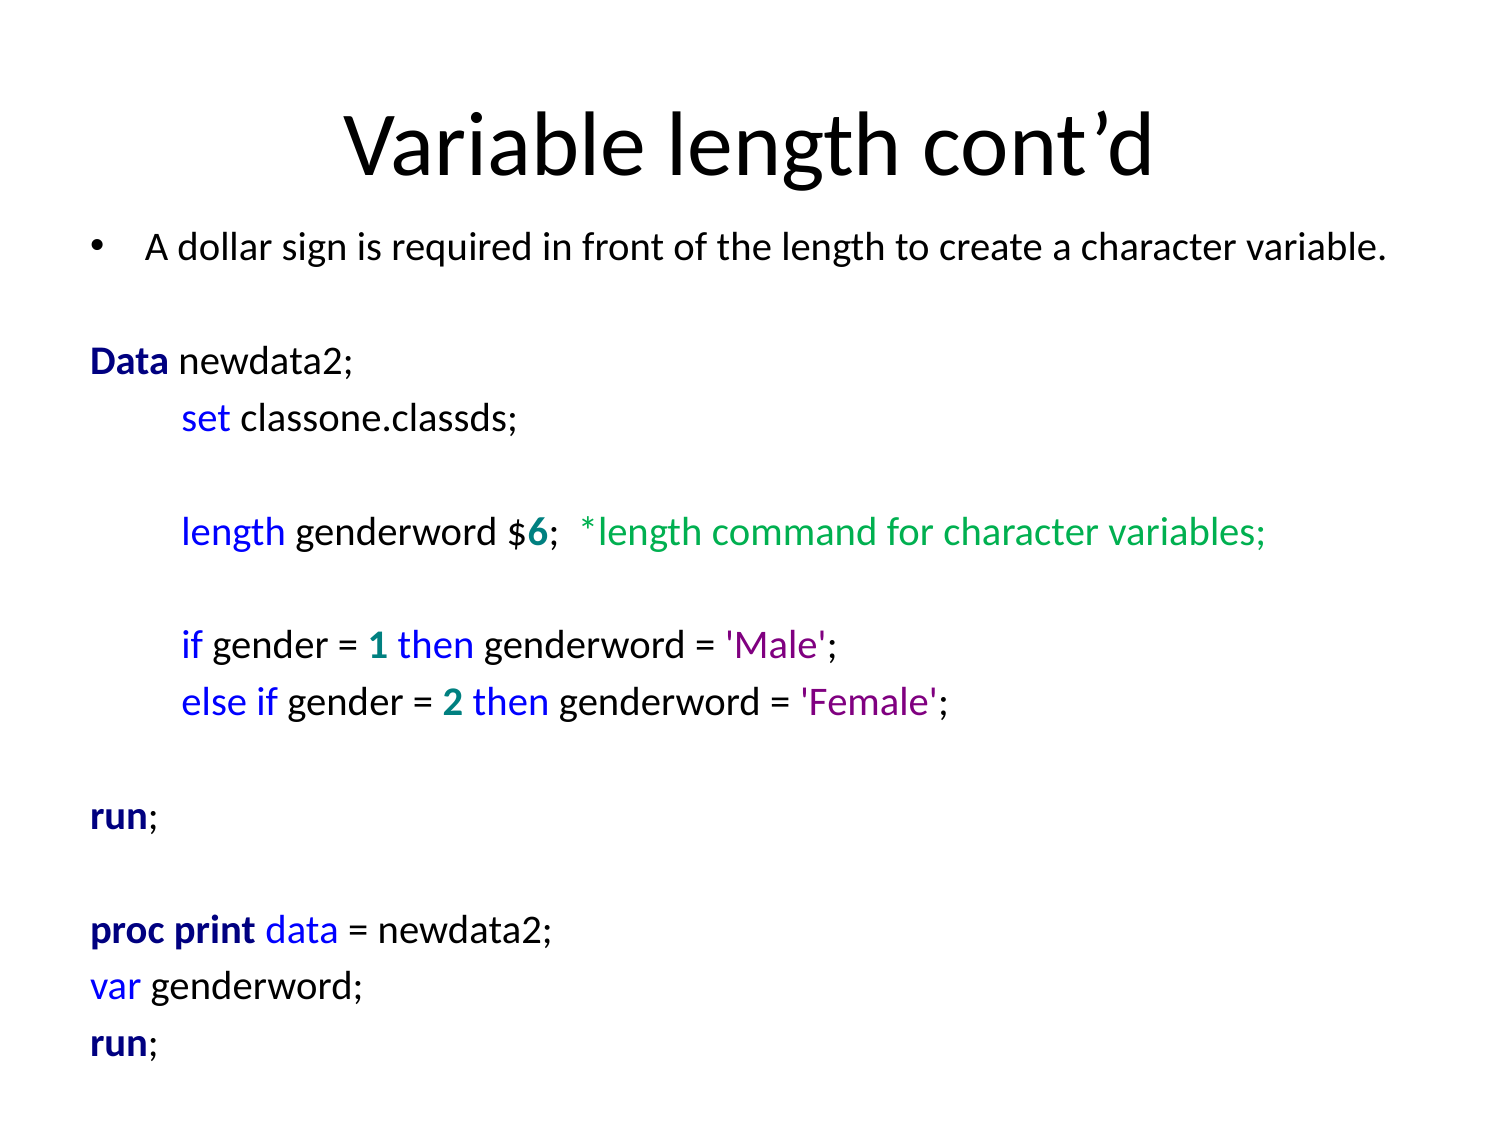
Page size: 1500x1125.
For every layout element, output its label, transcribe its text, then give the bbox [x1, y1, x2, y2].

title Variable length cont’d [75, 45, 1425, 212]
list A dollar sign is required in front of the length to create a character variable. Data newdata2; set classone.classds; length genderword $6; *length command for character variables; if gender = 1 then genderword = 'Male'; else if gender = 2 then genderword = 'Female'; run; proc print data = newdata2; var genderword; run; [75, 212, 1425, 1075]
